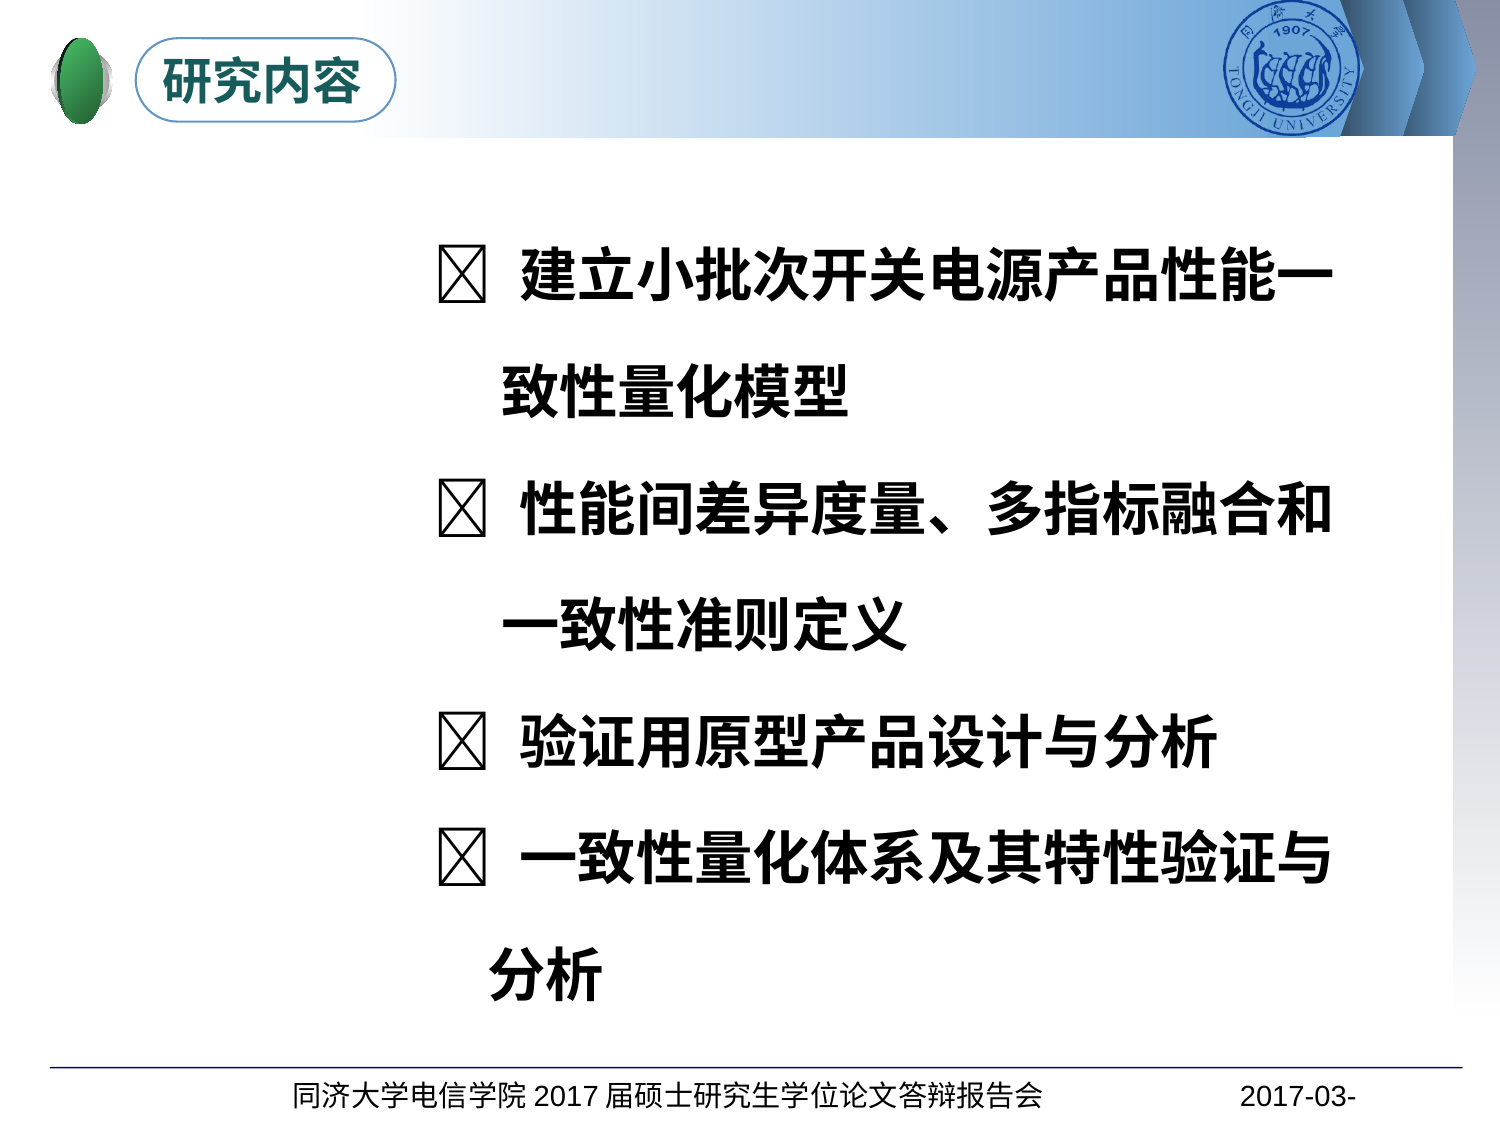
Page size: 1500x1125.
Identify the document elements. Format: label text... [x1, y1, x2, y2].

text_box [50, 38, 114, 124]
text_box  建立小批次开关电源产品性能一 致性量化模型  性能间差异度量、多指标融合和 一致性准则定义  验证用原型产品设计与分析  一致性量化体系及其特性验证与 分析 [419, 196, 1388, 994]
text_box 研究内容 [134, 37, 397, 123]
picture [1223, 0, 1360, 136]
